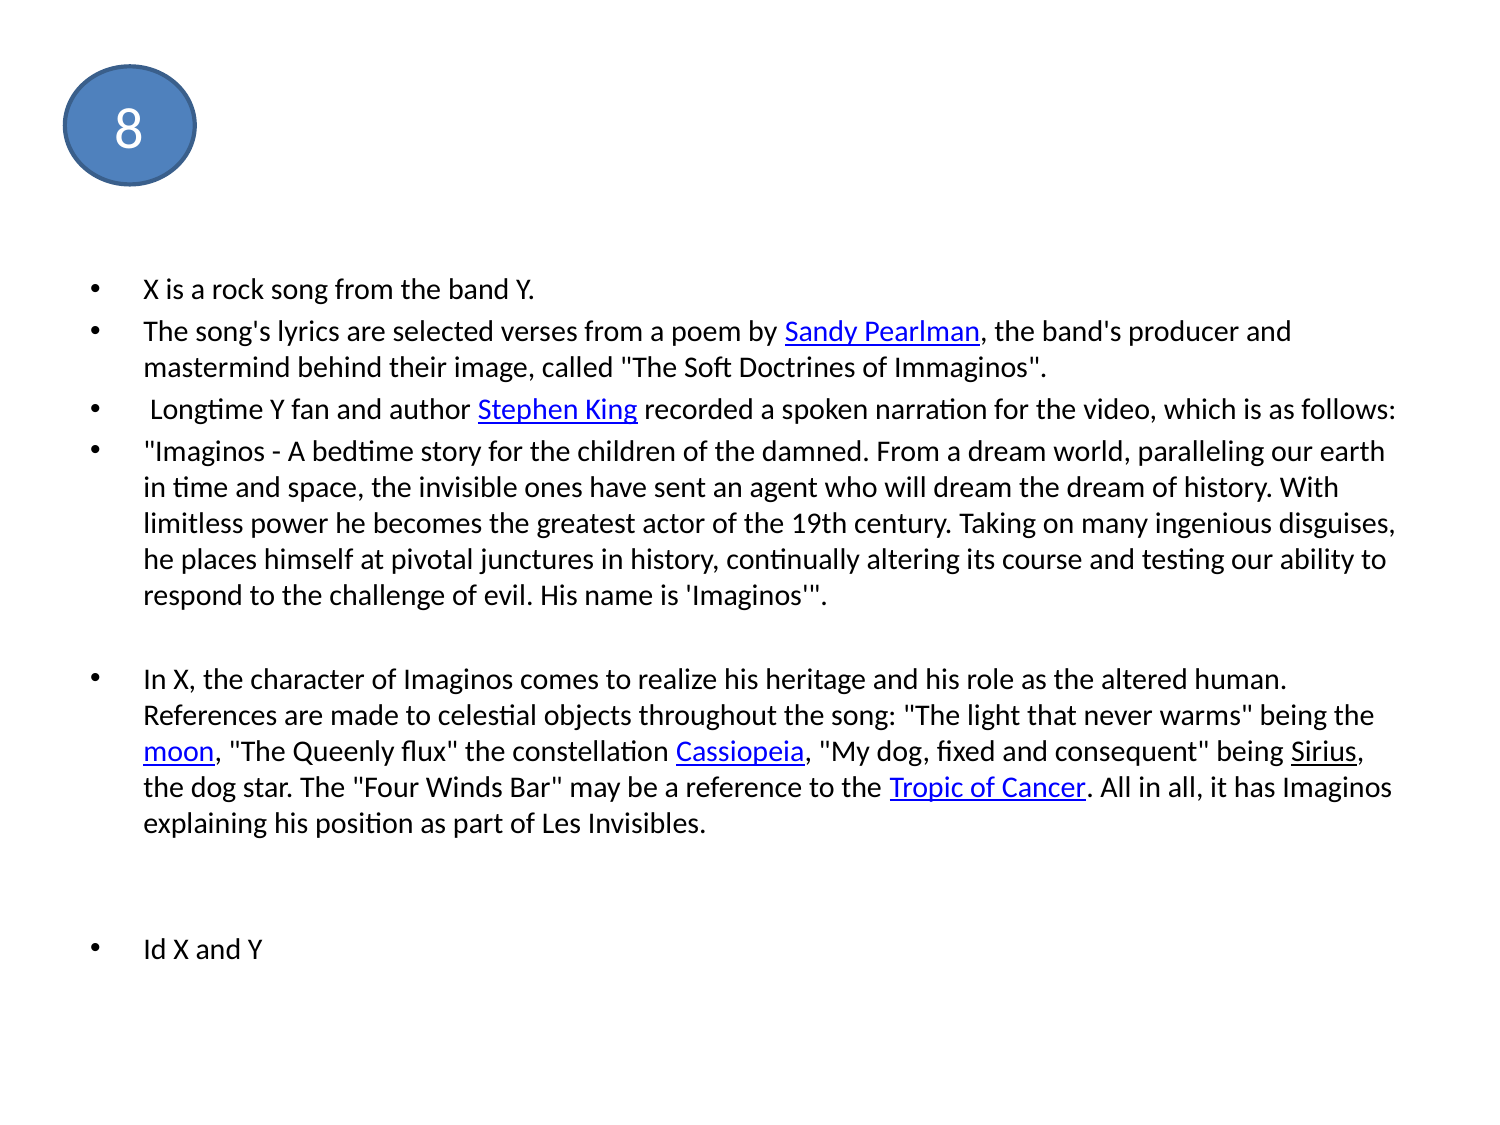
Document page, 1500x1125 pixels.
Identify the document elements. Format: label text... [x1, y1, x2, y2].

list X is a rock song from the band Y. The song's lyrics are selected verses from a poem by Sandy Pearlman, the band's producer and mastermind behind their image, called "The Soft Doctrines of Immaginos". Longtime Y fan and author Stephen King recorded a spoken narration for the video, which is as follows: "Imaginos - A bedtime story for the children of the damned. From a dream world, paralleling our earth in time and space, the invisible ones have sent an agent who will dream the dream of history. With limitless power he becomes the greatest actor of the 19th century. Taking on many ingenious disguises, he places himself at pivotal junctures in history, continually altering its course and testing our ability to respond to the challenge of evil. His name is 'Imaginos'". In X, the character of Imaginos comes to realize his heritage and his role as the altered human. References are made to celestial objects throughout the song: "The light that never warms" being the moon, "The Queenly flux" the constellation Cassiopeia, "My dog, fixed and consequent" being Sirius, the dog star. The "Four Winds Bar" may be a reference to the Tropic of Cancer. All in all, it has Imaginos explaining his position as part of Les Invisibles. Id X and Y [75, 262, 1425, 1005]
text_box 8 [62, 64, 197, 187]
